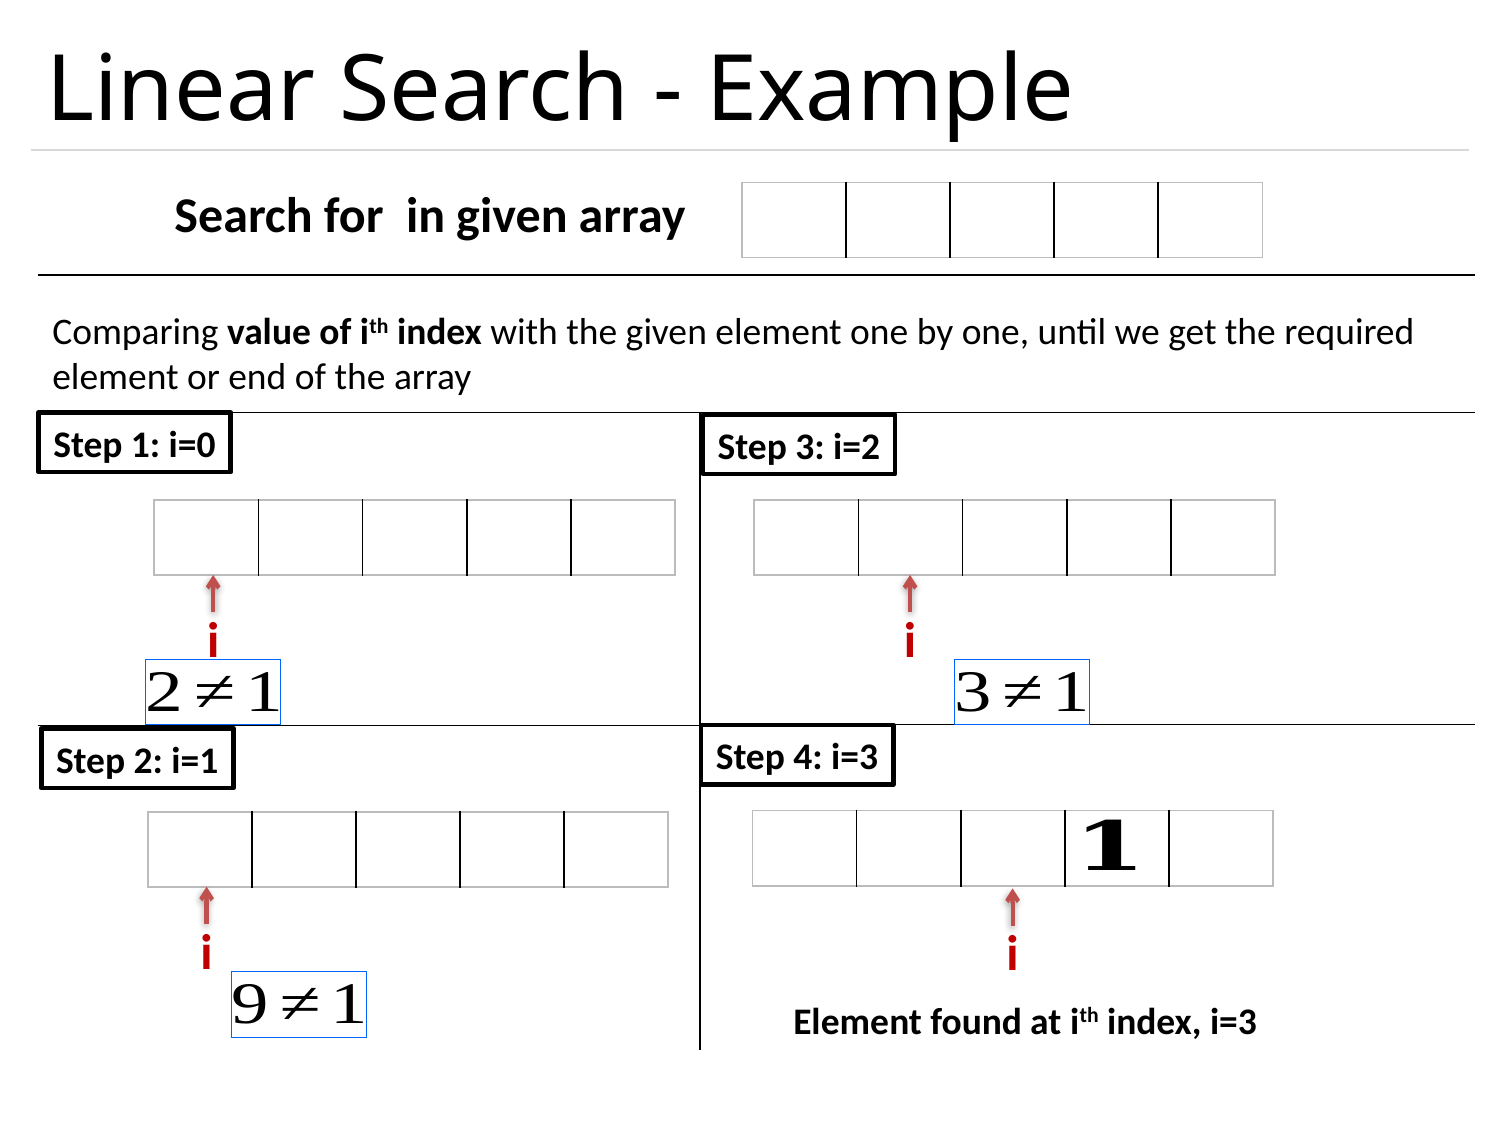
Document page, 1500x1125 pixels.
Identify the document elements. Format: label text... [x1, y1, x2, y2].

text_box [184, 886, 229, 988]
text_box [990, 888, 1035, 990]
text_box Comparing value of ith index with the given element one by one, until we get the required element or end of the array [37, 299, 1475, 405]
text_box Element found at ith index, i=3 [778, 989, 1273, 1050]
text_box Step 4: i=3 [704, 732, 894, 785]
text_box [888, 574, 932, 676]
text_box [191, 574, 235, 676]
text_box Step 1: i=0 [38, 420, 231, 473]
text_box Step 3: i=2 [704, 421, 896, 475]
text_box Step 2: i=1 [41, 733, 234, 788]
title Linear Search - Example [31, 17, 1469, 150]
